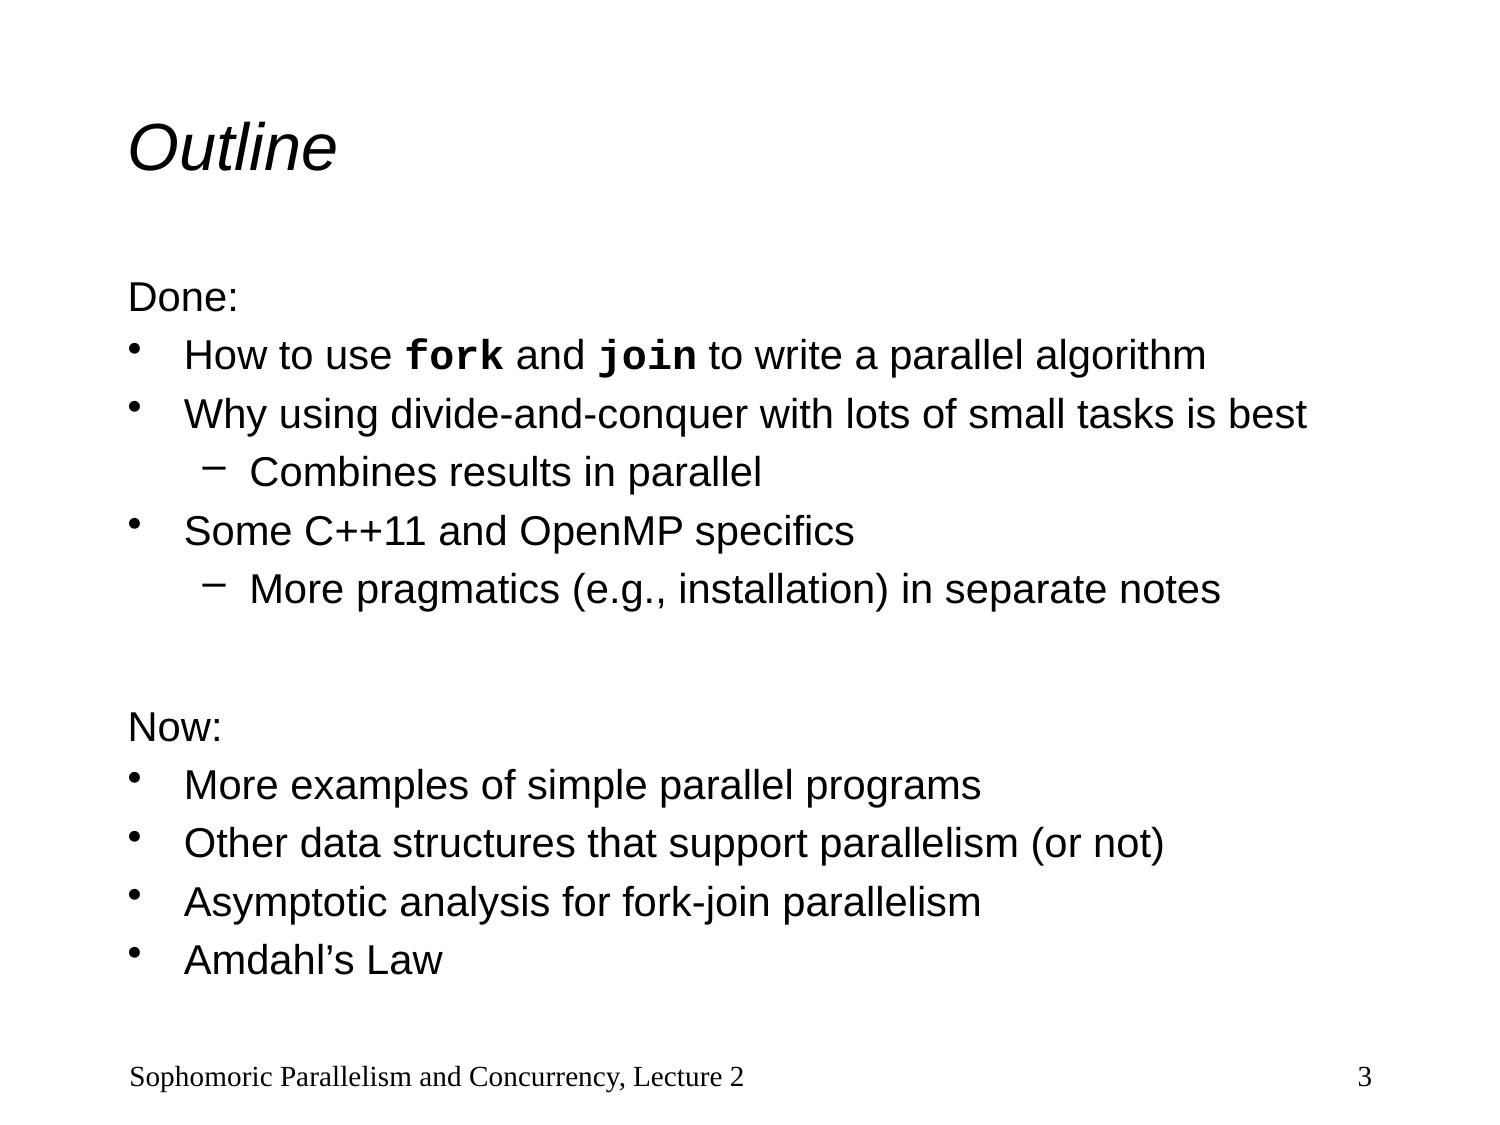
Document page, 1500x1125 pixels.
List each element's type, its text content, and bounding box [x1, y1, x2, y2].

slide_number 3 [1074, 1049, 1388, 1125]
title Outline [112, 49, 1388, 238]
footer Sophomoric Parallelism and Concurrency, Lecture 2 [99, 1049, 776, 1125]
list Done: How to use fork and join to write a parallel algorithm Why using divide-and-conquer with lots of small tasks is best Combines results in parallel Some C++11 and OpenMP specifics More pragmatics (e.g., installation) in separate notes Now: More examples of simple parallel programs Other data structures that support parallelism (or not) Asymptotic analysis for fork-join parallelism Amdahl’s Law [112, 262, 1413, 1026]
